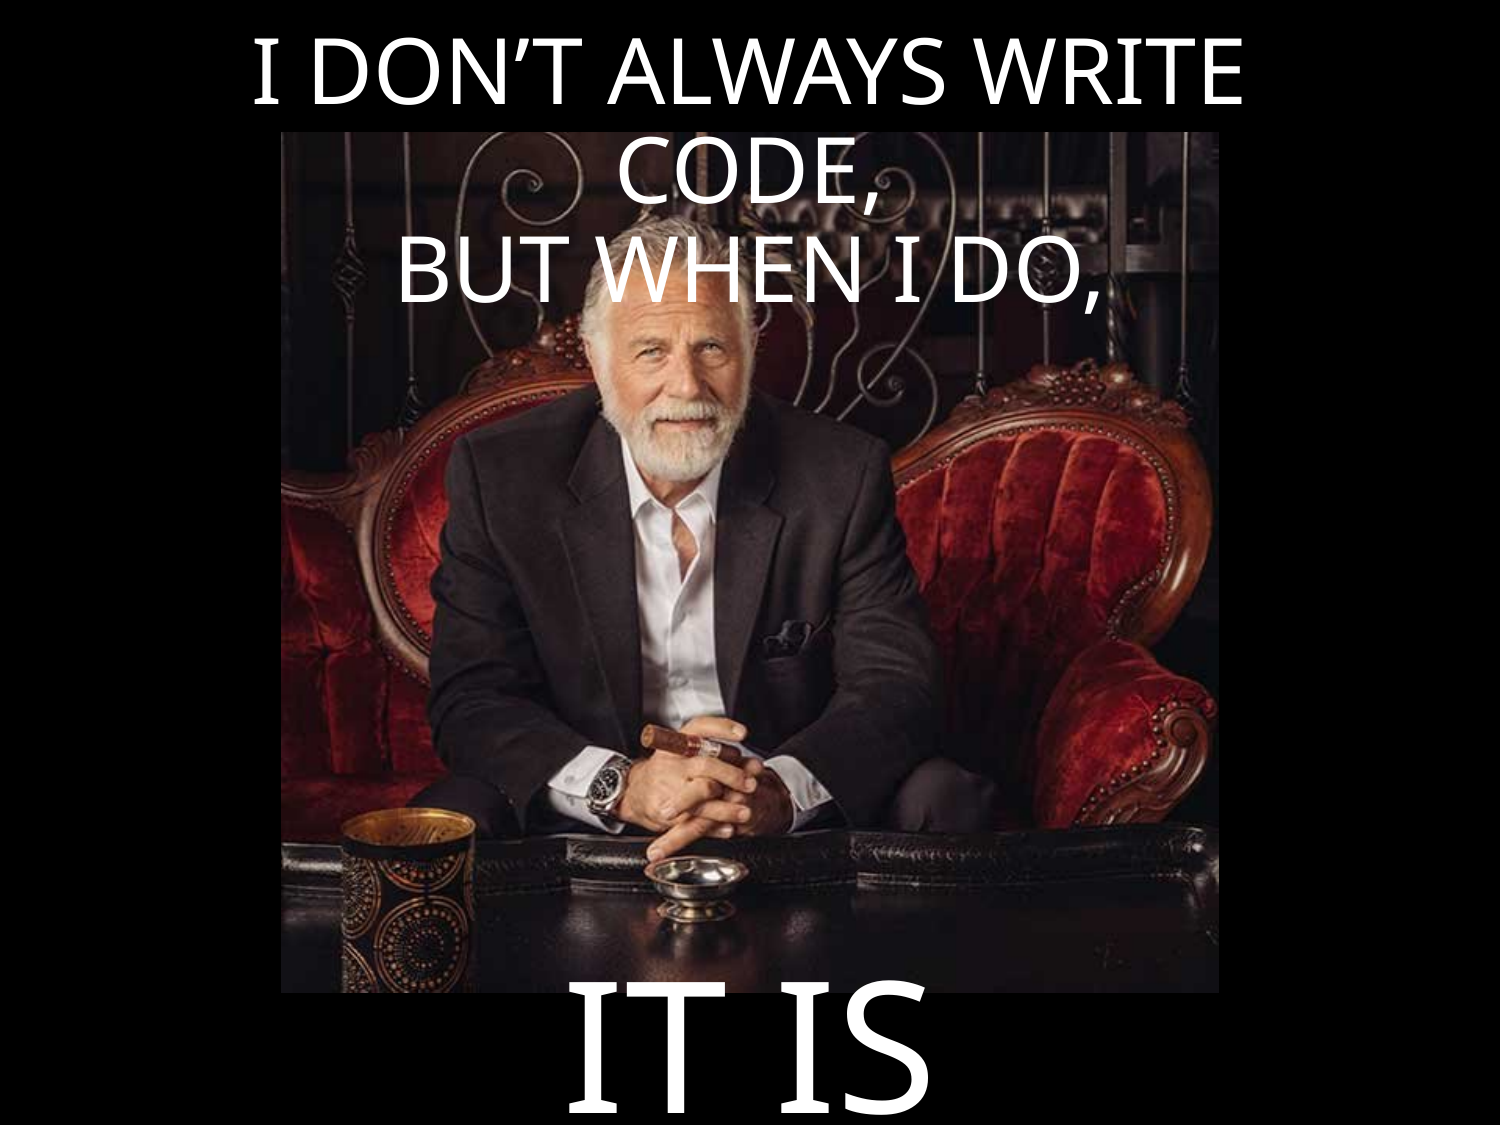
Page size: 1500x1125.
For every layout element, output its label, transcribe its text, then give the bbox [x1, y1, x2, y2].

picture [281, 132, 1219, 993]
title I DON’T ALWAYS WRITE CODE, BUT WHEN I DO, [103, 17, 1397, 234]
text_box IT IS IDIOMATIC* [103, 901, 1397, 1125]
